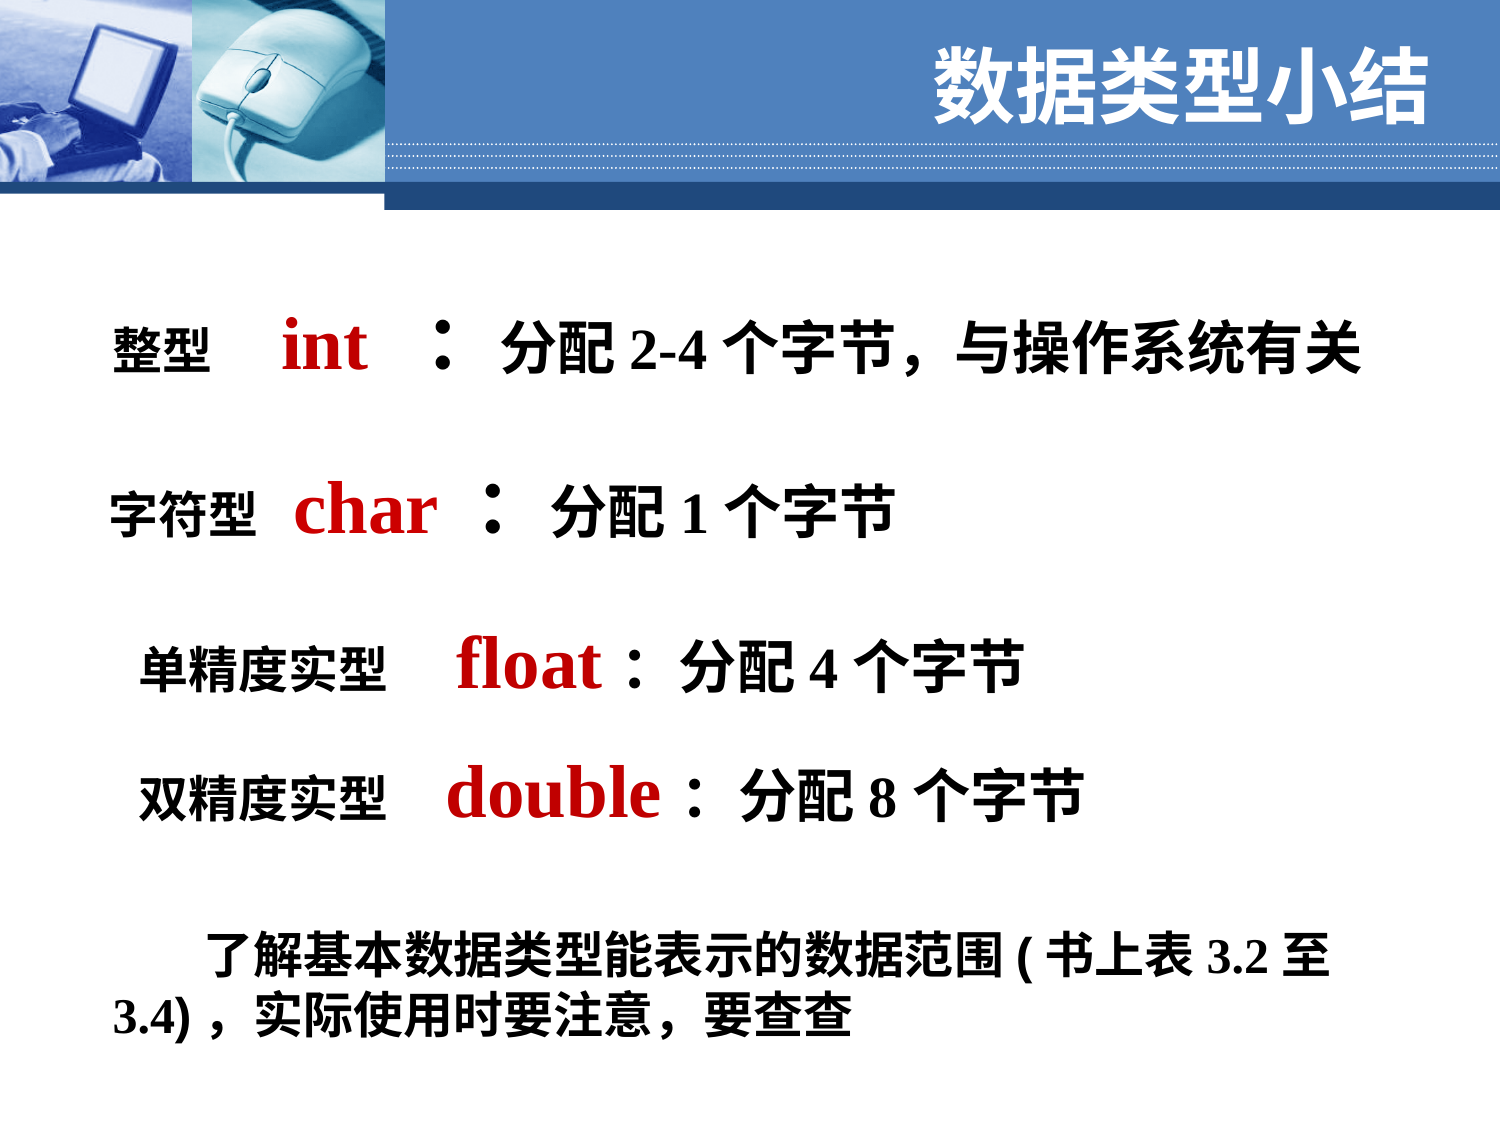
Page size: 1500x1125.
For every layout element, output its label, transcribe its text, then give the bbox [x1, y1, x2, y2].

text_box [119, 286, 1352, 558]
text_box 数据类型小结 [626, 23, 1447, 145]
picture [0, 0, 385, 181]
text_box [123, 615, 1402, 843]
text_box 了解基本数据类型能表示的数据范围(书上表3.2至3.4)，实际使用时要注意，要查查 [41, 916, 1439, 1082]
